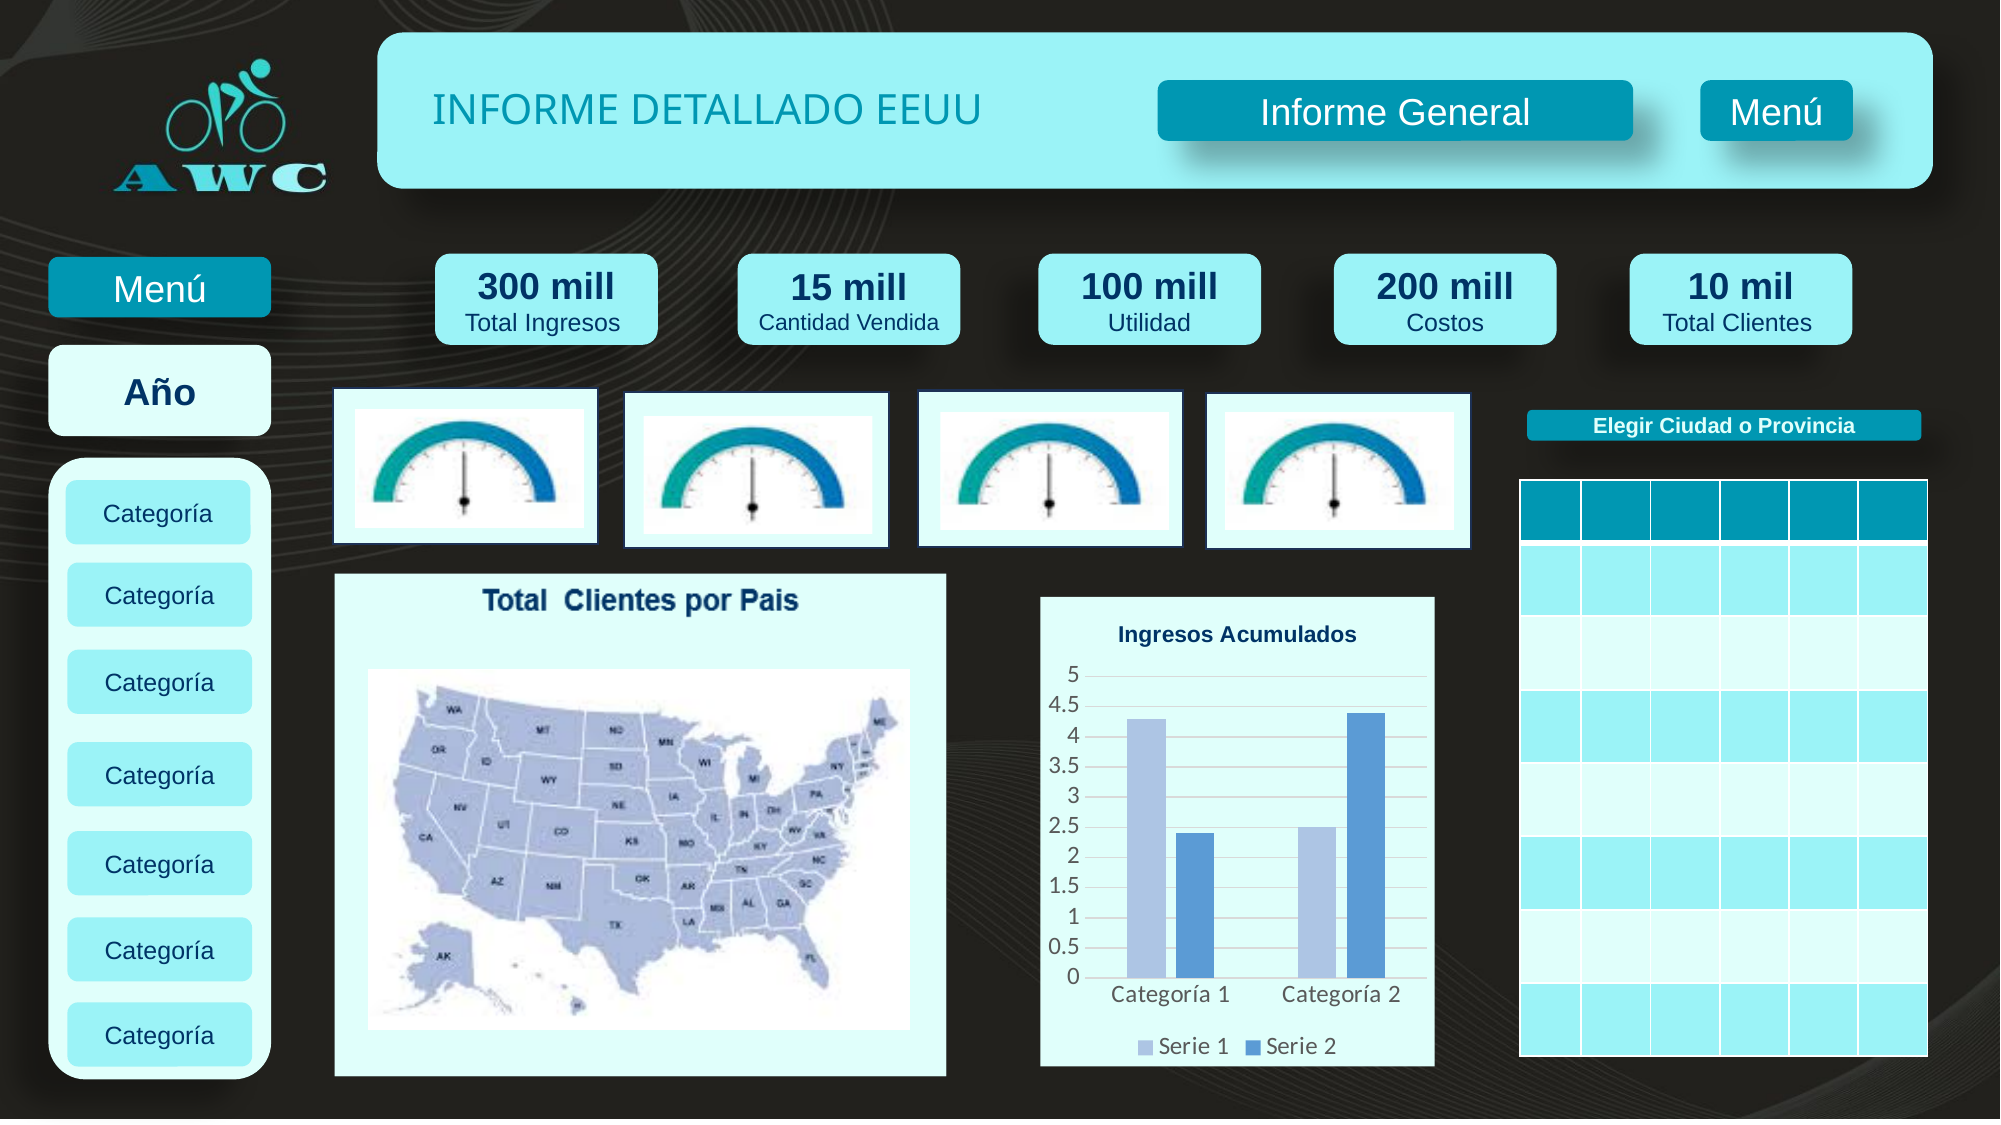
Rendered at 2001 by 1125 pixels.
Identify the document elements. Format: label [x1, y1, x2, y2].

picture [0, 0, 2000, 1119]
chart [1040, 596, 1435, 1067]
